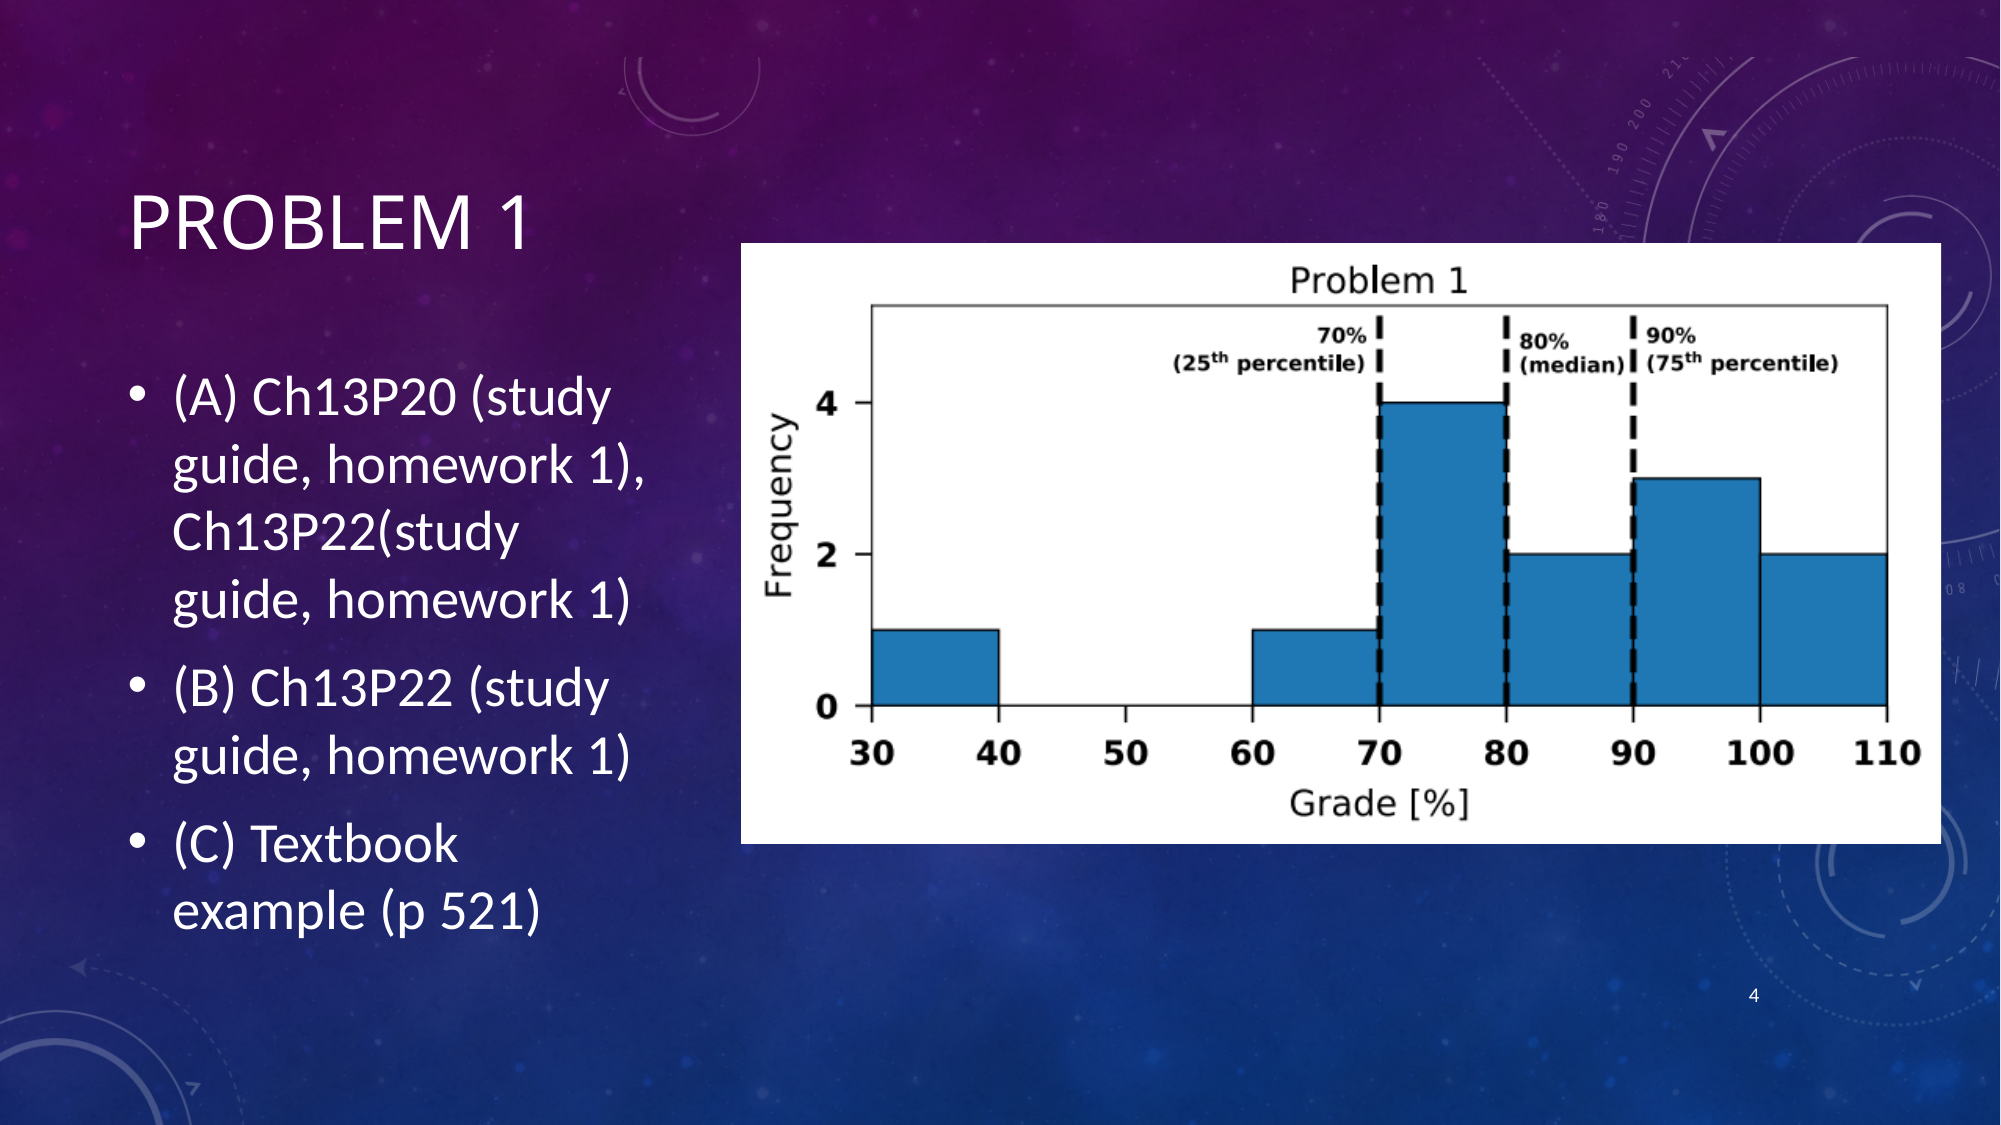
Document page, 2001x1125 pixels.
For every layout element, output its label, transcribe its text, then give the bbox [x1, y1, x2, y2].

picture [0, 0, 2001, 1125]
title Problem 1 [112, 99, 1775, 339]
slide_number 3 [1684, 963, 1775, 1025]
list (A) Ch13P20 (study guide, homework 1), Ch13P22(study guide, homework 1) (B) Ch13P22 (study guide, homework 1) (C) Textbook example (p 521) [112, 351, 668, 950]
